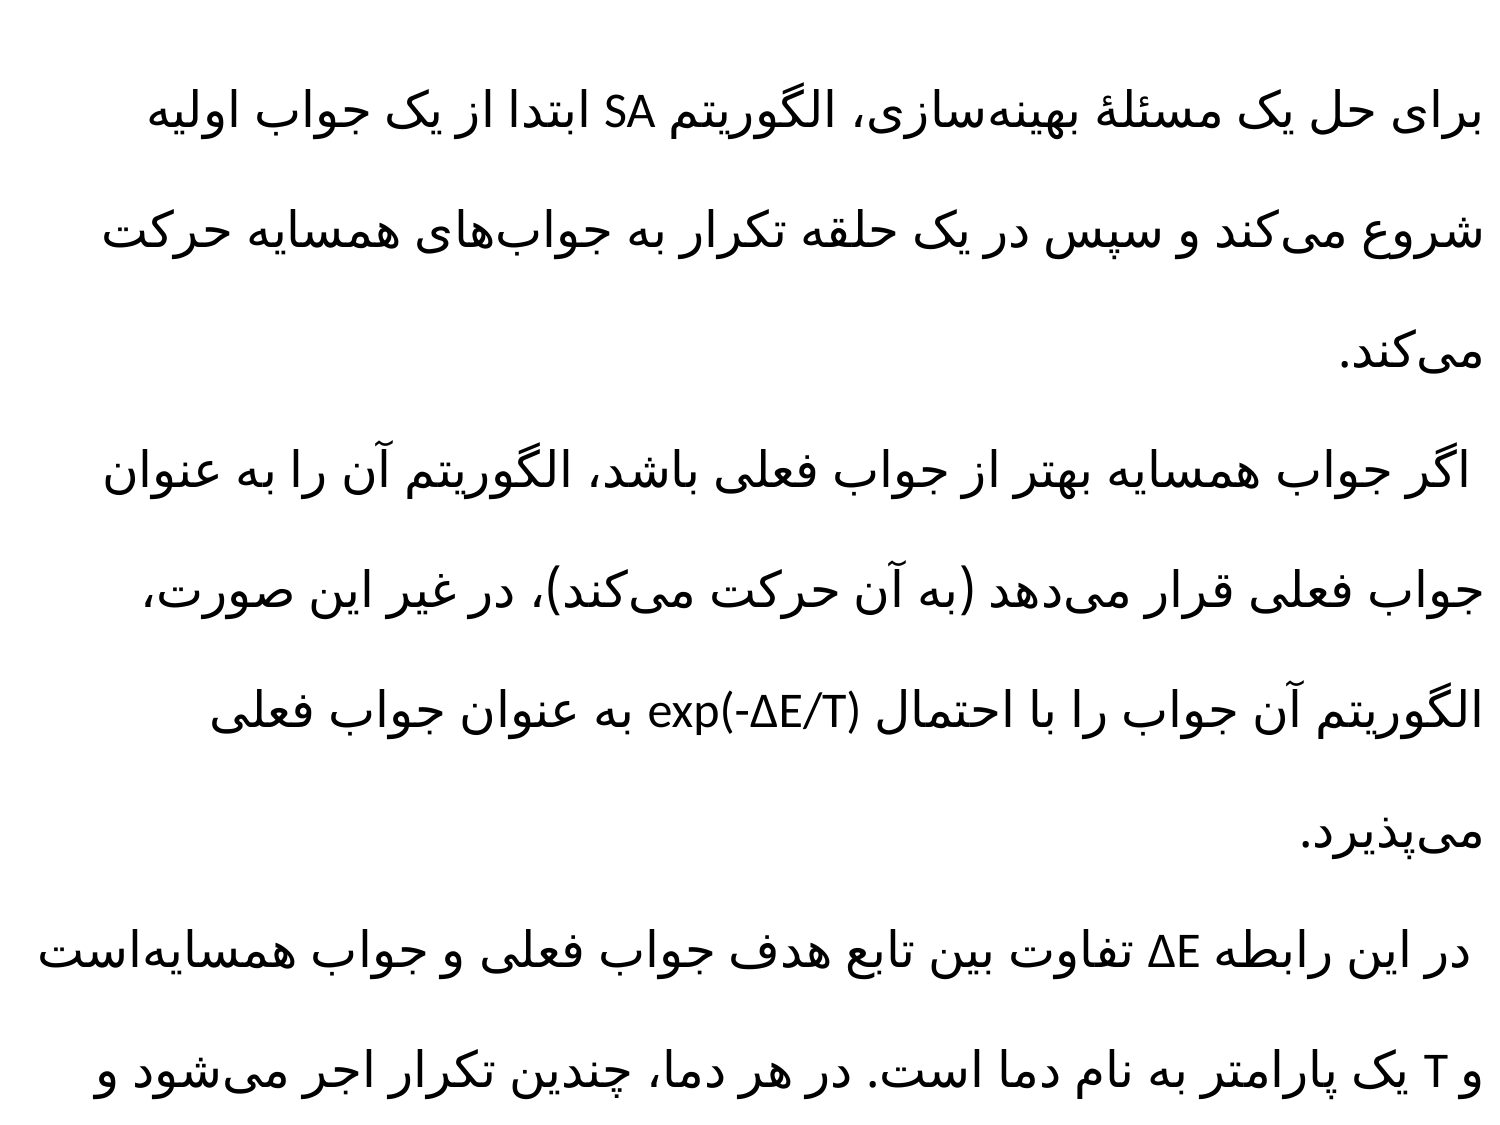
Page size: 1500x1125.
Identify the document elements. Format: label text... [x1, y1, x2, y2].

text_box برای حل یک مسئلهٔ بهینه‌سازی، الگوریتم SA ابتدا از یک جواب اولیه شروع می‌کند و سپس در یک حلقه تکرار به جواب‌های همسایه حرکت می‌کند. اگر جواب همسایه بهتر از جواب فعلی باشد، الگوریتم آن را به عنوان جواب فعلی قرار می‌دهد (به آن حرکت می‌کند)، در غیر این صورت، الگوریتم آن جواب را با احتمال exp(-ΔE/T) به عنوان جواب فعلی می‌پذیرد. در این رابطه ΔE تفاوت بین تابع هدف جواب فعلی و جواب همسایه‌است و T یک پارامتر به نام دما است. در هر دما، چندین تکرار اجر می‌شود و سپس دما به آرامی کاهش داده می‌شود. [0, 10, 1500, 1125]
